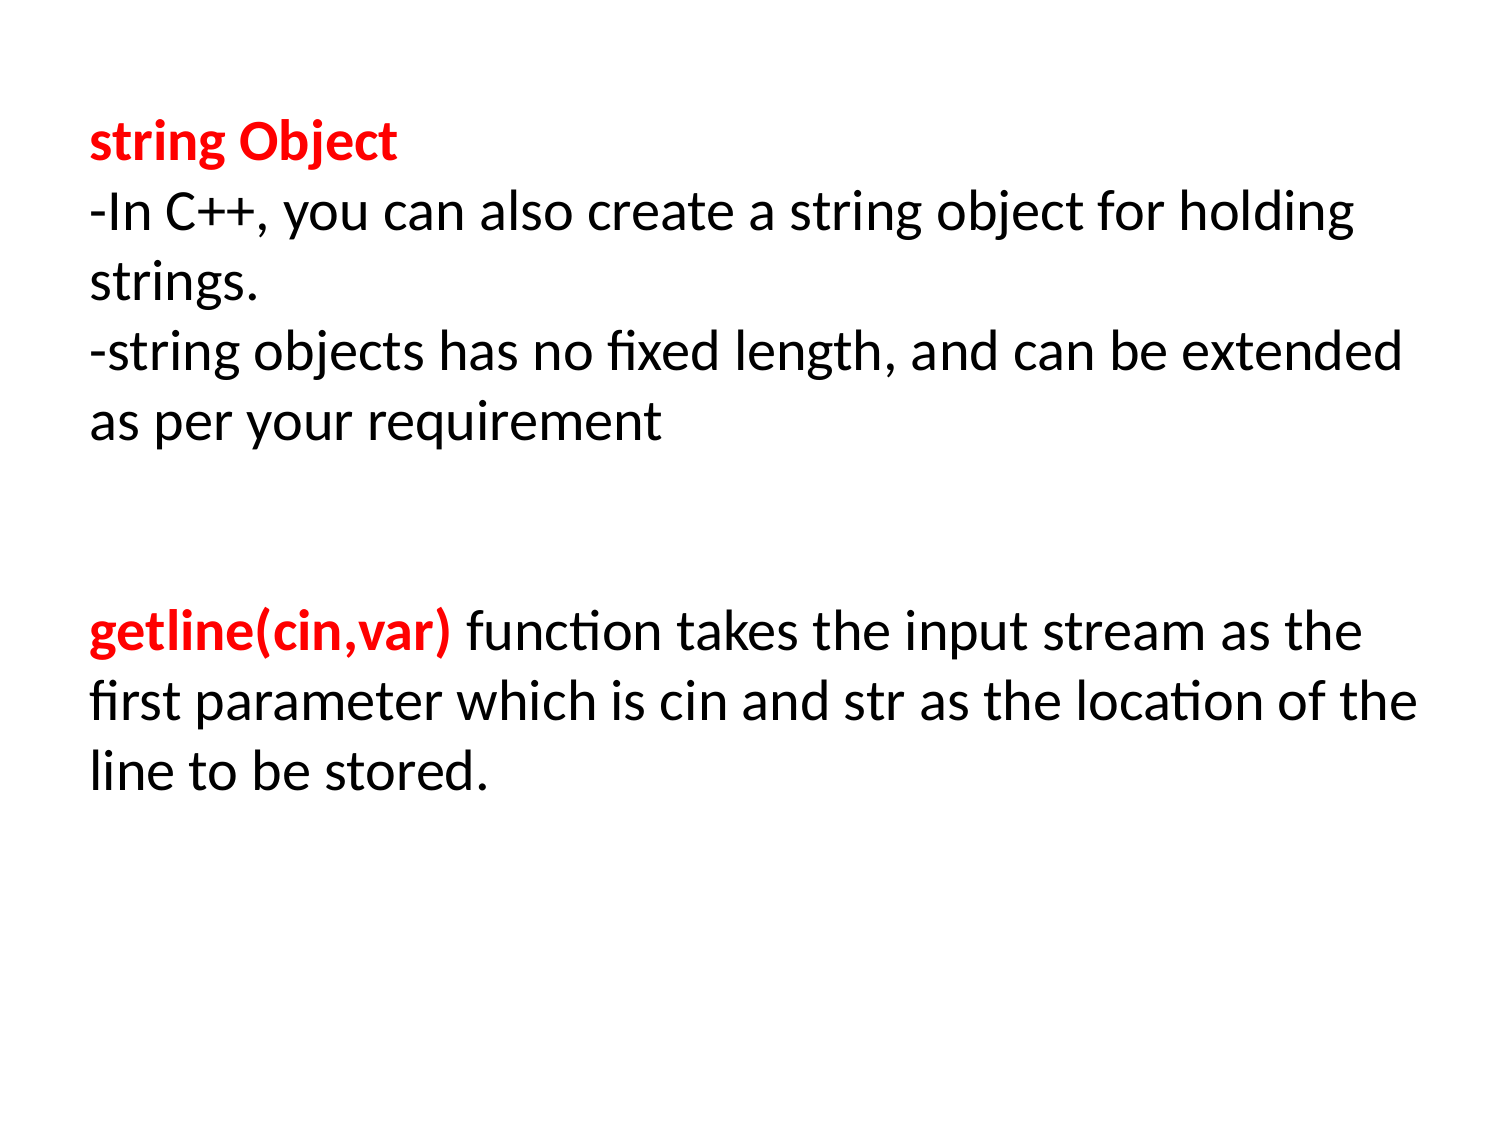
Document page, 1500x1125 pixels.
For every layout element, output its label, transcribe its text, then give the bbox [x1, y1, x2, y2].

text_box string Object -In C++, you can also create a string object for holding strings. -string objects has no fixed length, and can be extended as per your requirement getline(cin,var) function takes the input stream as the first parameter which is cin and str as the location of the line to be stored. [74, 24, 1438, 950]
